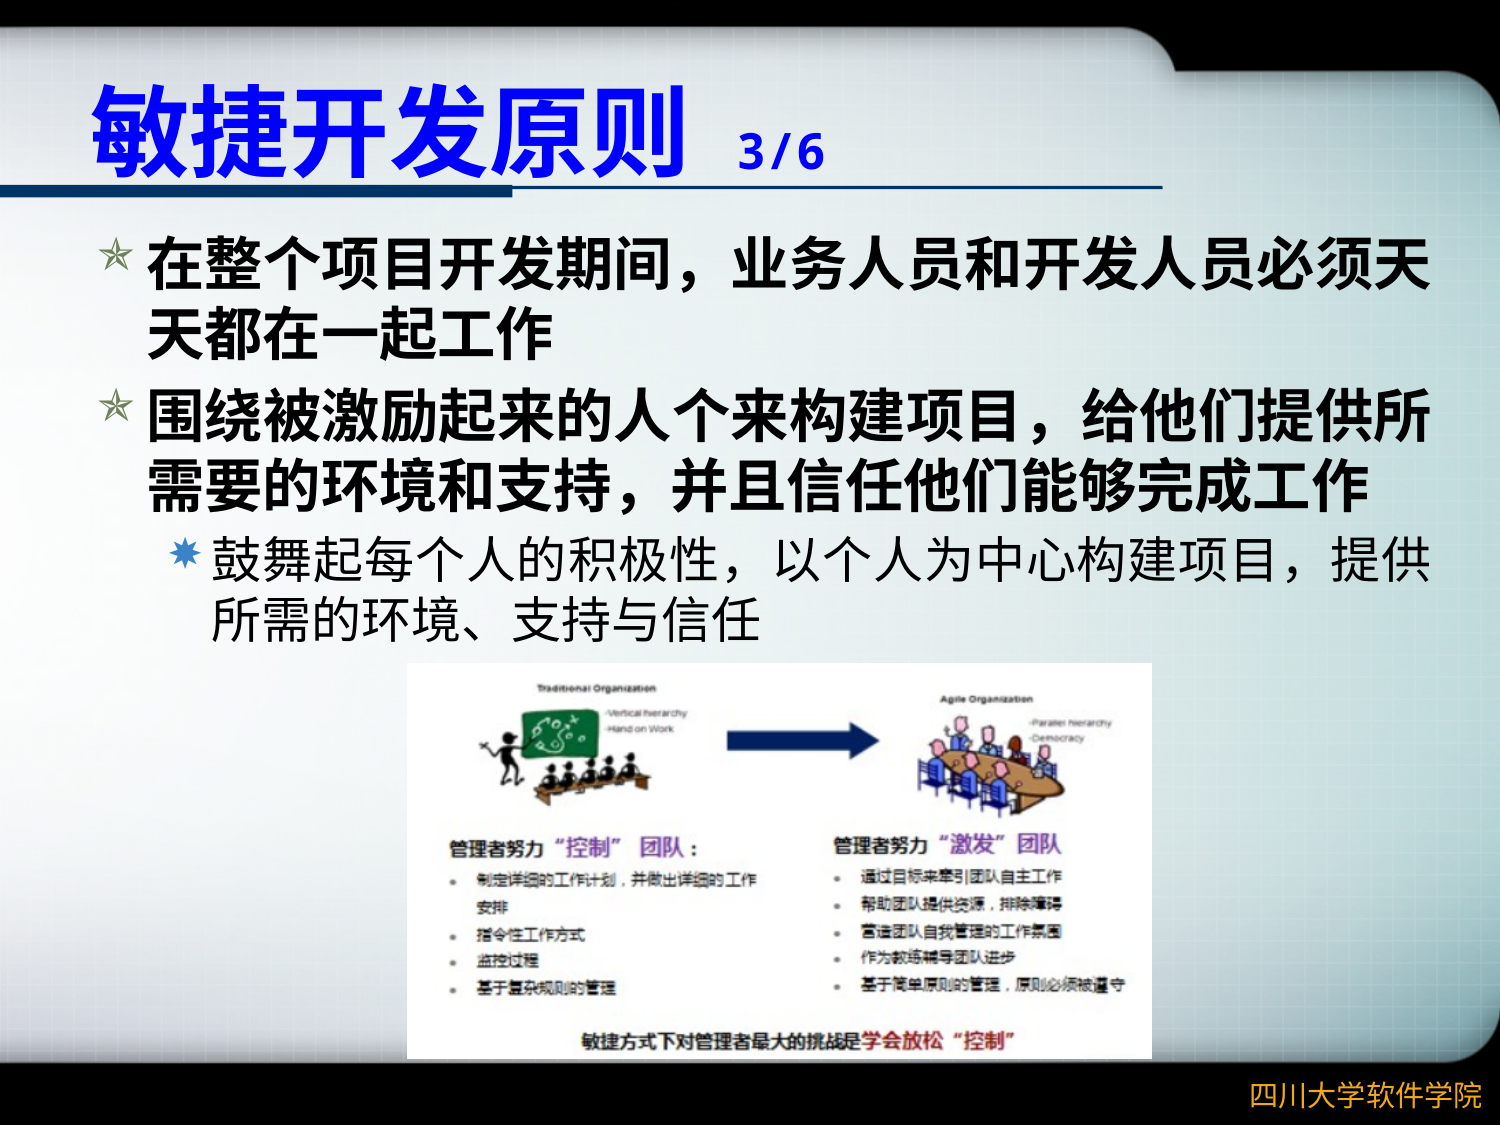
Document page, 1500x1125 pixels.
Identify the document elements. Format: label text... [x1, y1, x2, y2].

list 在整个项目开发期间，业务人员和开发人员必须天天都在一起工作 围绕被激励起来的人个来构建项目，给他们提供所需要的环境和支持，并且信任他们能够完成工作 鼓舞起每个人的积极性，以个人为中心构建项目，提供所需的环境、支持与信任 [75, 219, 1447, 1059]
title 敏捷开发原则 3/6 [75, 78, 1447, 180]
picture [0, 0, 1500, 1125]
